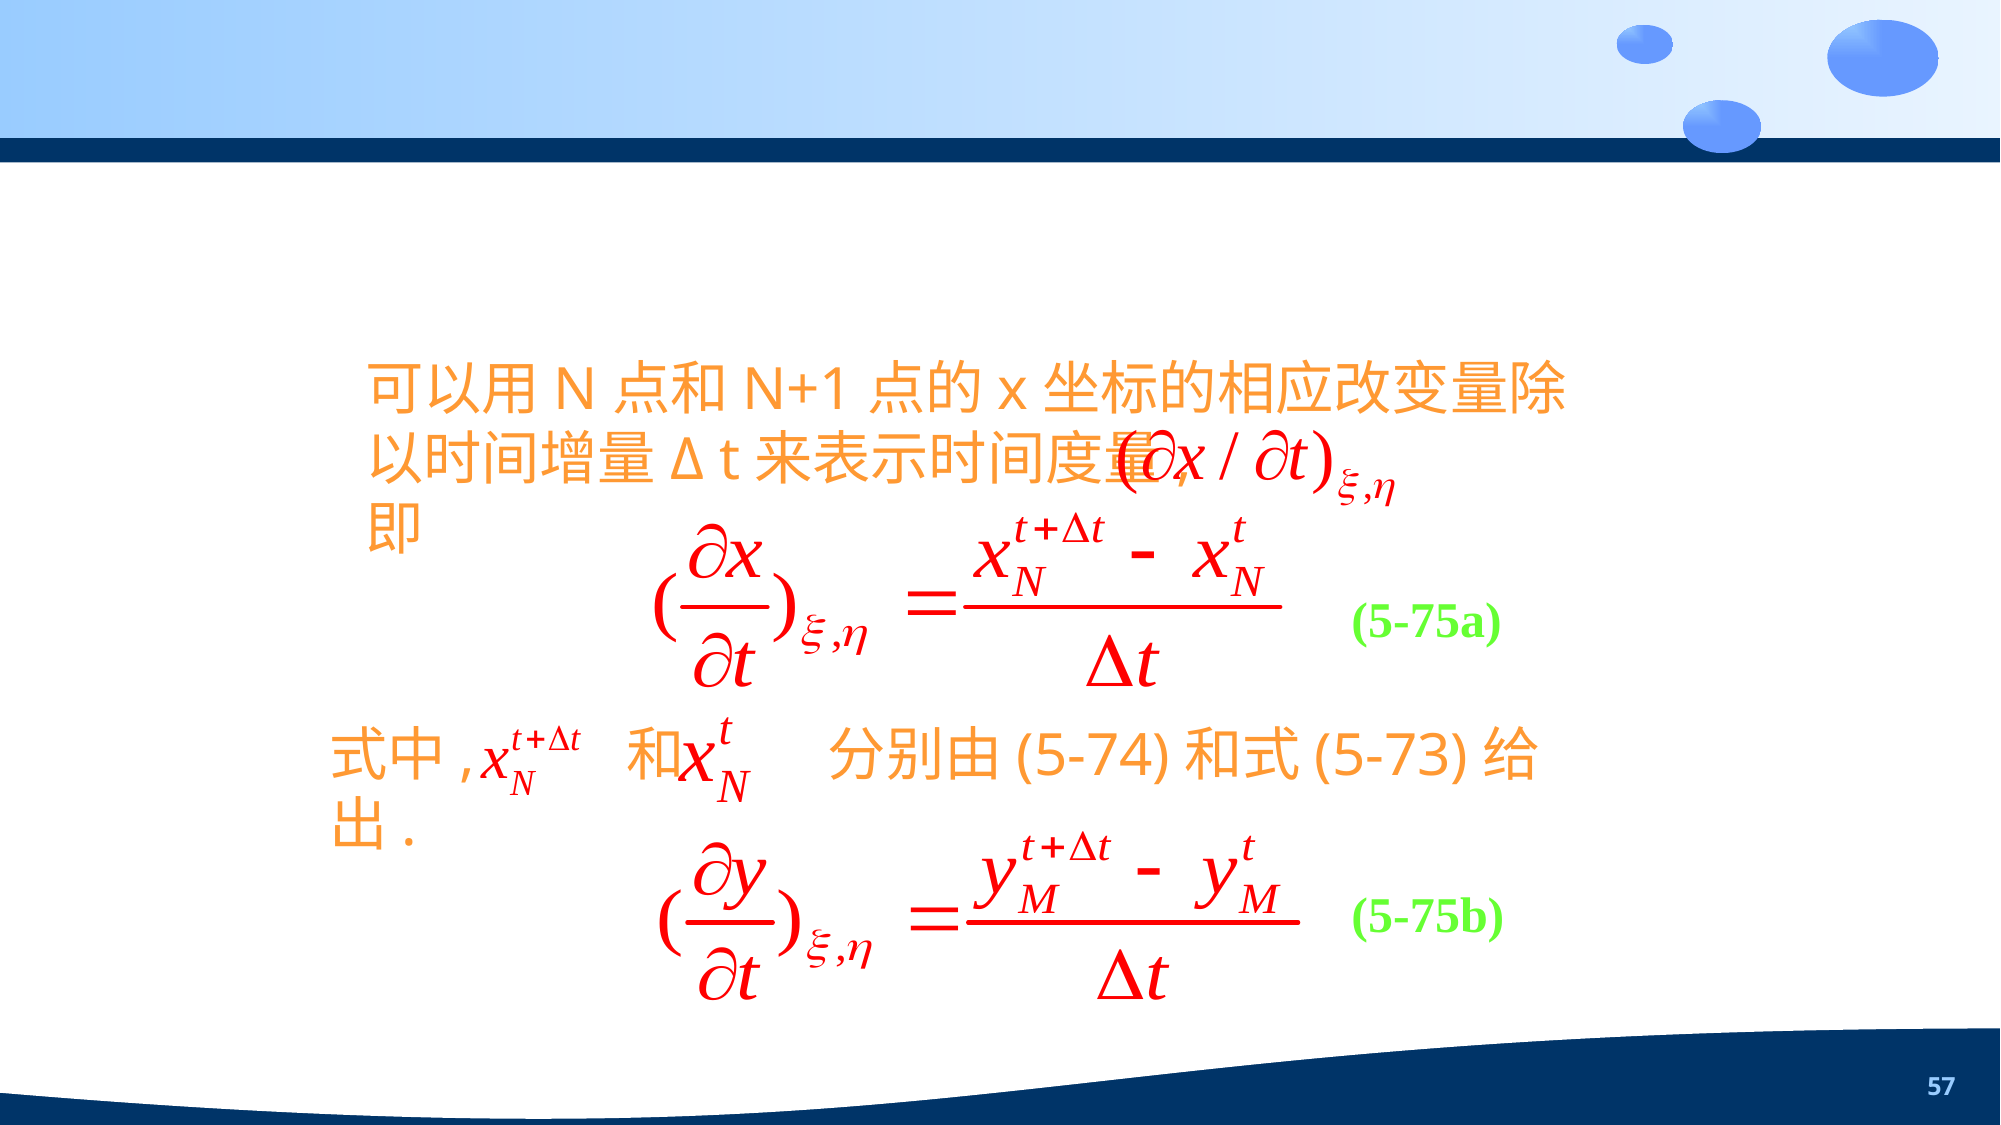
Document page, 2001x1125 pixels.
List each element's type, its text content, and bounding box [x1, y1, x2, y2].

slide_number 57 [1883, 1062, 2000, 1113]
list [663, 692, 766, 810]
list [468, 710, 596, 811]
text_box 可以用N点和N+1点的x坐标的相应改变量除以时间增量Δ t来表示时间度量, 即 [350, 343, 1626, 569]
text_box 式中, 和 分别由(5-74)和式(5-73)给出. [766, 710, 1615, 865]
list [639, 491, 1296, 703]
text_box (5-75b) [1336, 875, 1591, 951]
text_box 式中, 和 分别由(5-74)和式(5-73)给出. [314, 710, 663, 865]
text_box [645, 810, 1313, 1016]
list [1106, 408, 1414, 522]
text_box (5-75a) [1336, 580, 1591, 655]
